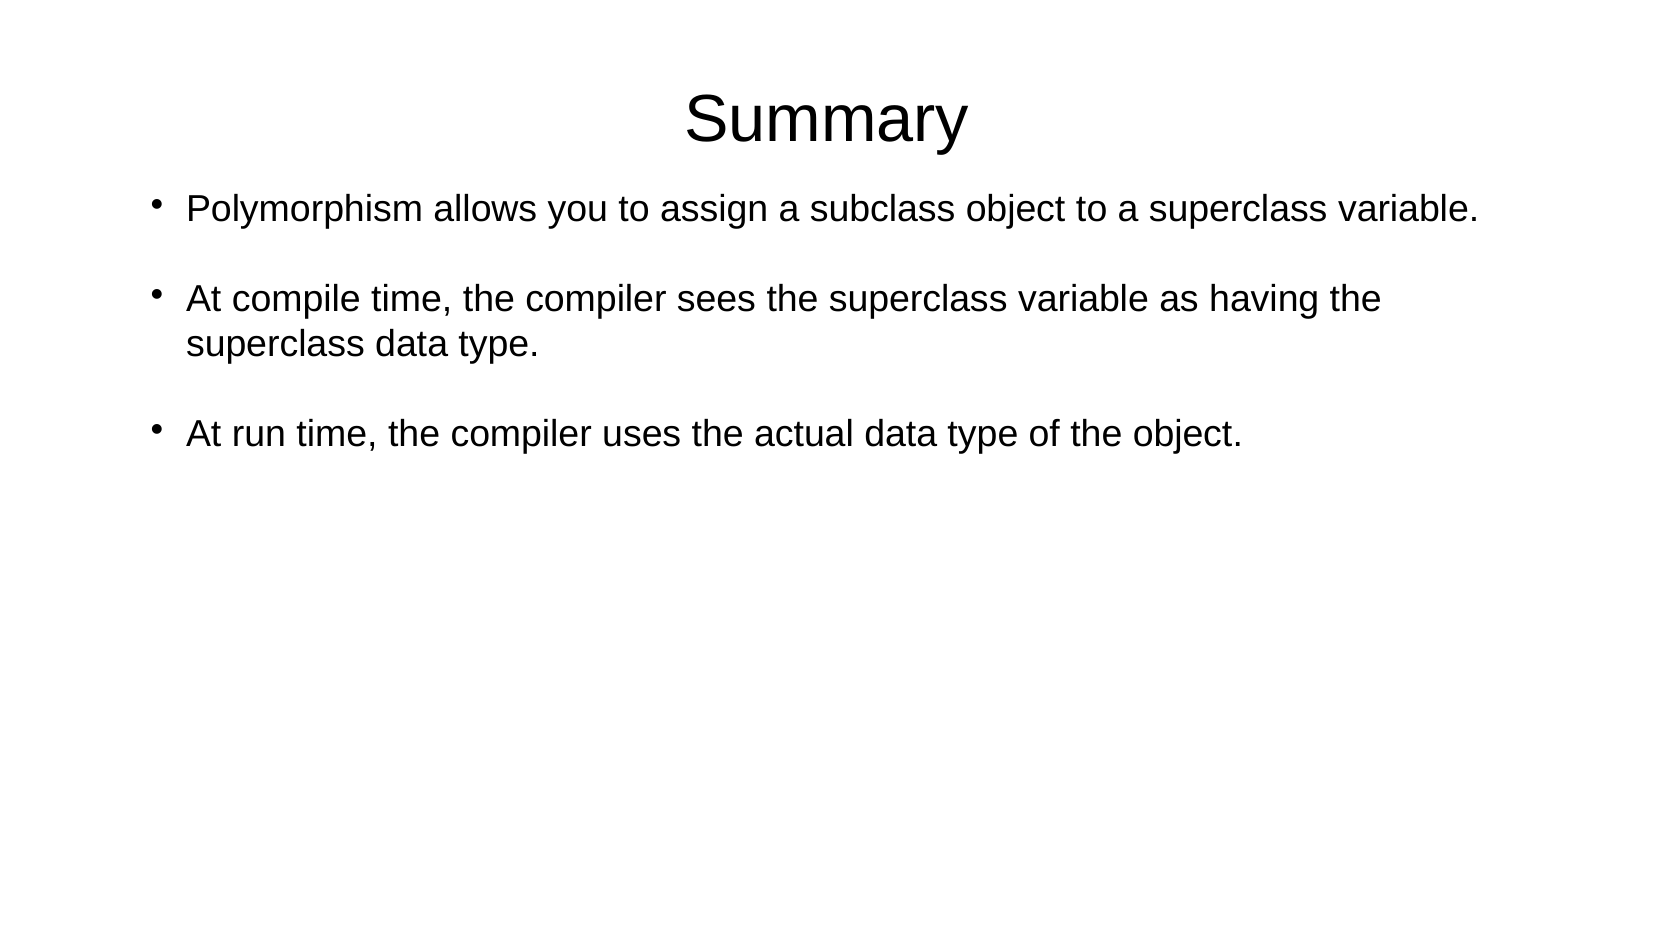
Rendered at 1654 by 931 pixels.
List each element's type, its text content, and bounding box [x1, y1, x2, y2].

text_box Polymorphism allows you to assign a subclass object to a superclass variable. At compile time, the compiler sees the superclass variable as having the superclass data type. At run time, the compiler uses the actual data type of the object. [135, 176, 1518, 528]
text_box Summary [82, 37, 1571, 193]
